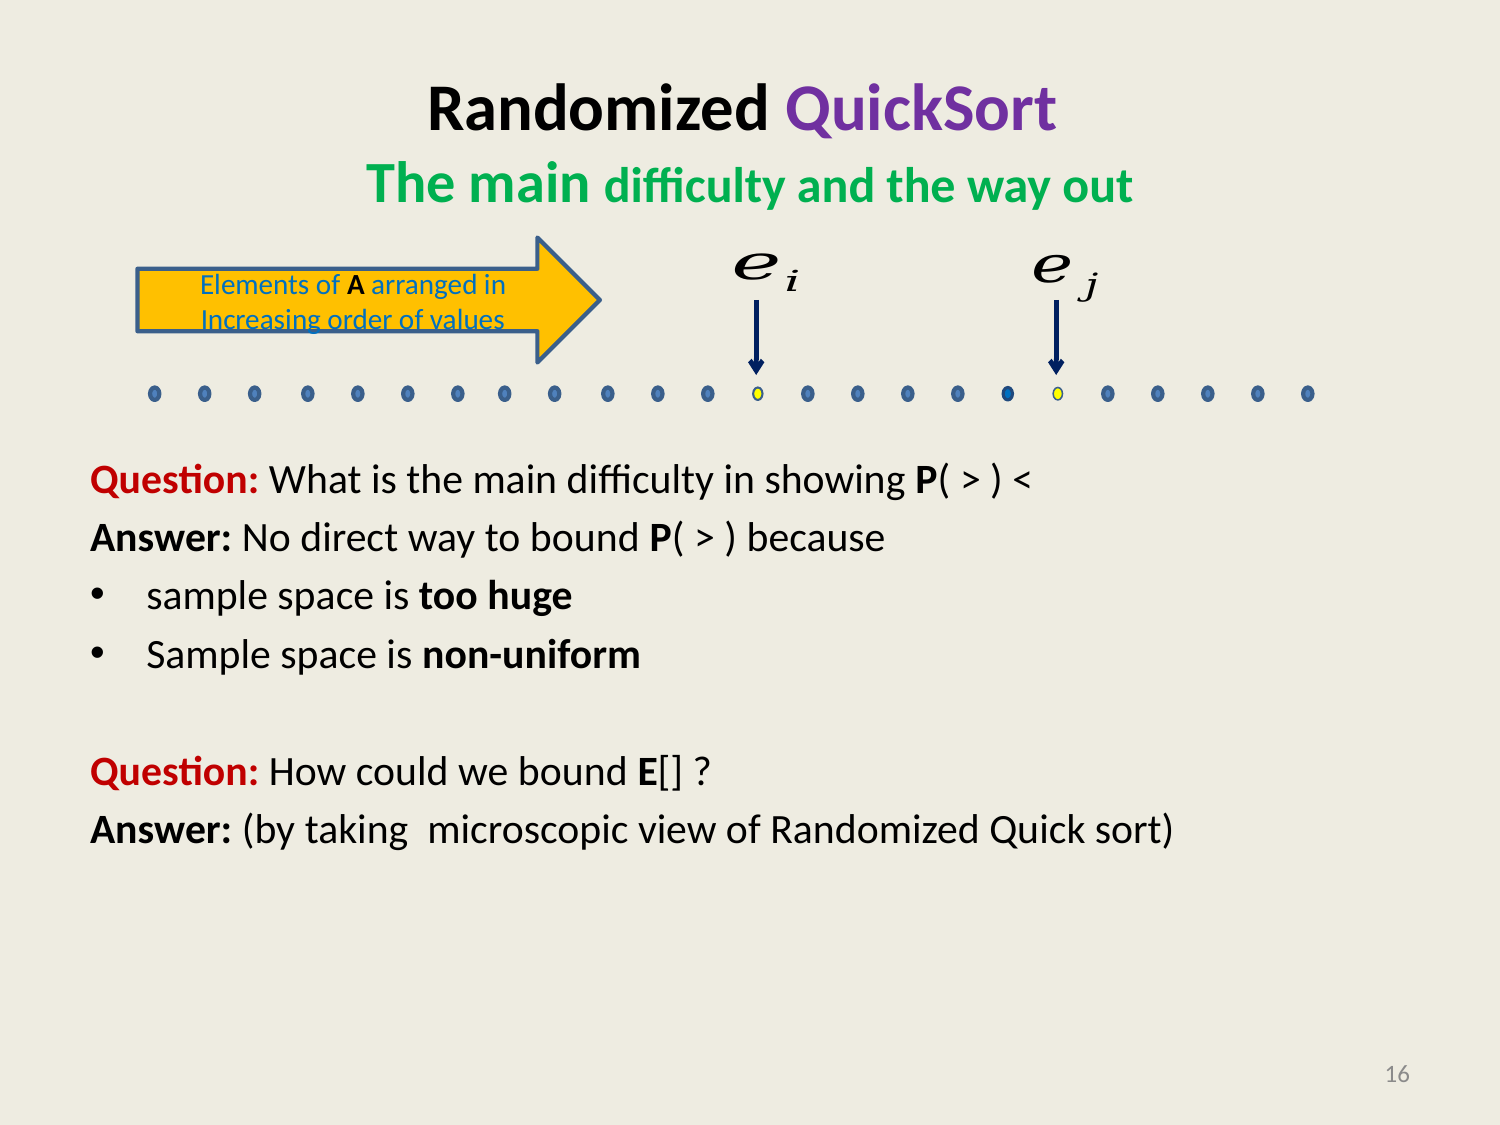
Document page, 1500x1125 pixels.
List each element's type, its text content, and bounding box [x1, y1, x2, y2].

slide_number 16 [1074, 1042, 1425, 1103]
title Randomized QuickSort The main difficulty and the way out [75, 45, 1425, 233]
text_box Elements of A arranged in Increasing order of values [135, 235, 603, 365]
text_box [149, 387, 1313, 401]
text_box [1030, 237, 1100, 376]
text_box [730, 237, 801, 376]
